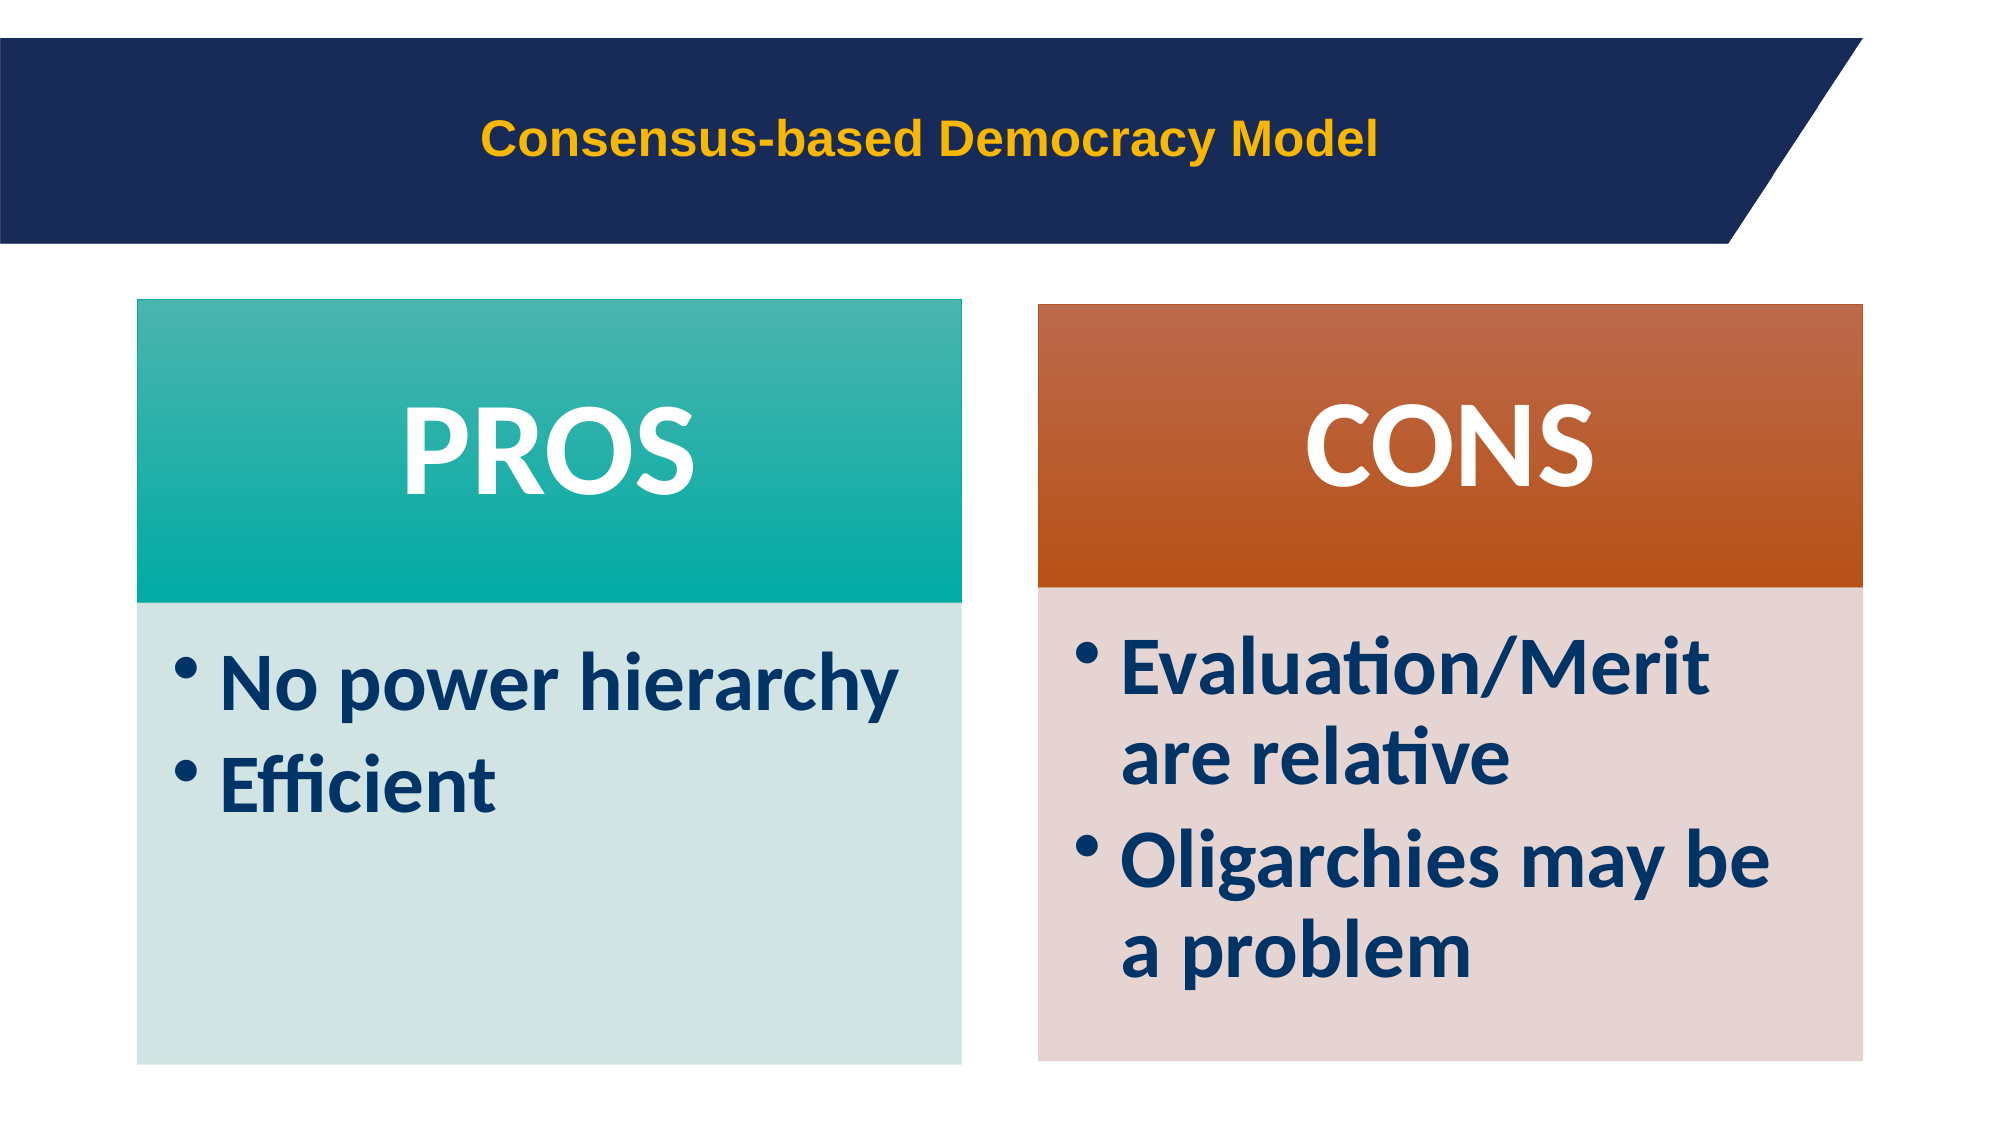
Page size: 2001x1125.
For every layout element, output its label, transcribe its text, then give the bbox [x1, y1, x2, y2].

title Consensus-based Democracy Model [137, 59, 1724, 221]
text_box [137, 299, 962, 1066]
picture [0, 38, 1863, 244]
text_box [1038, 299, 1863, 1066]
